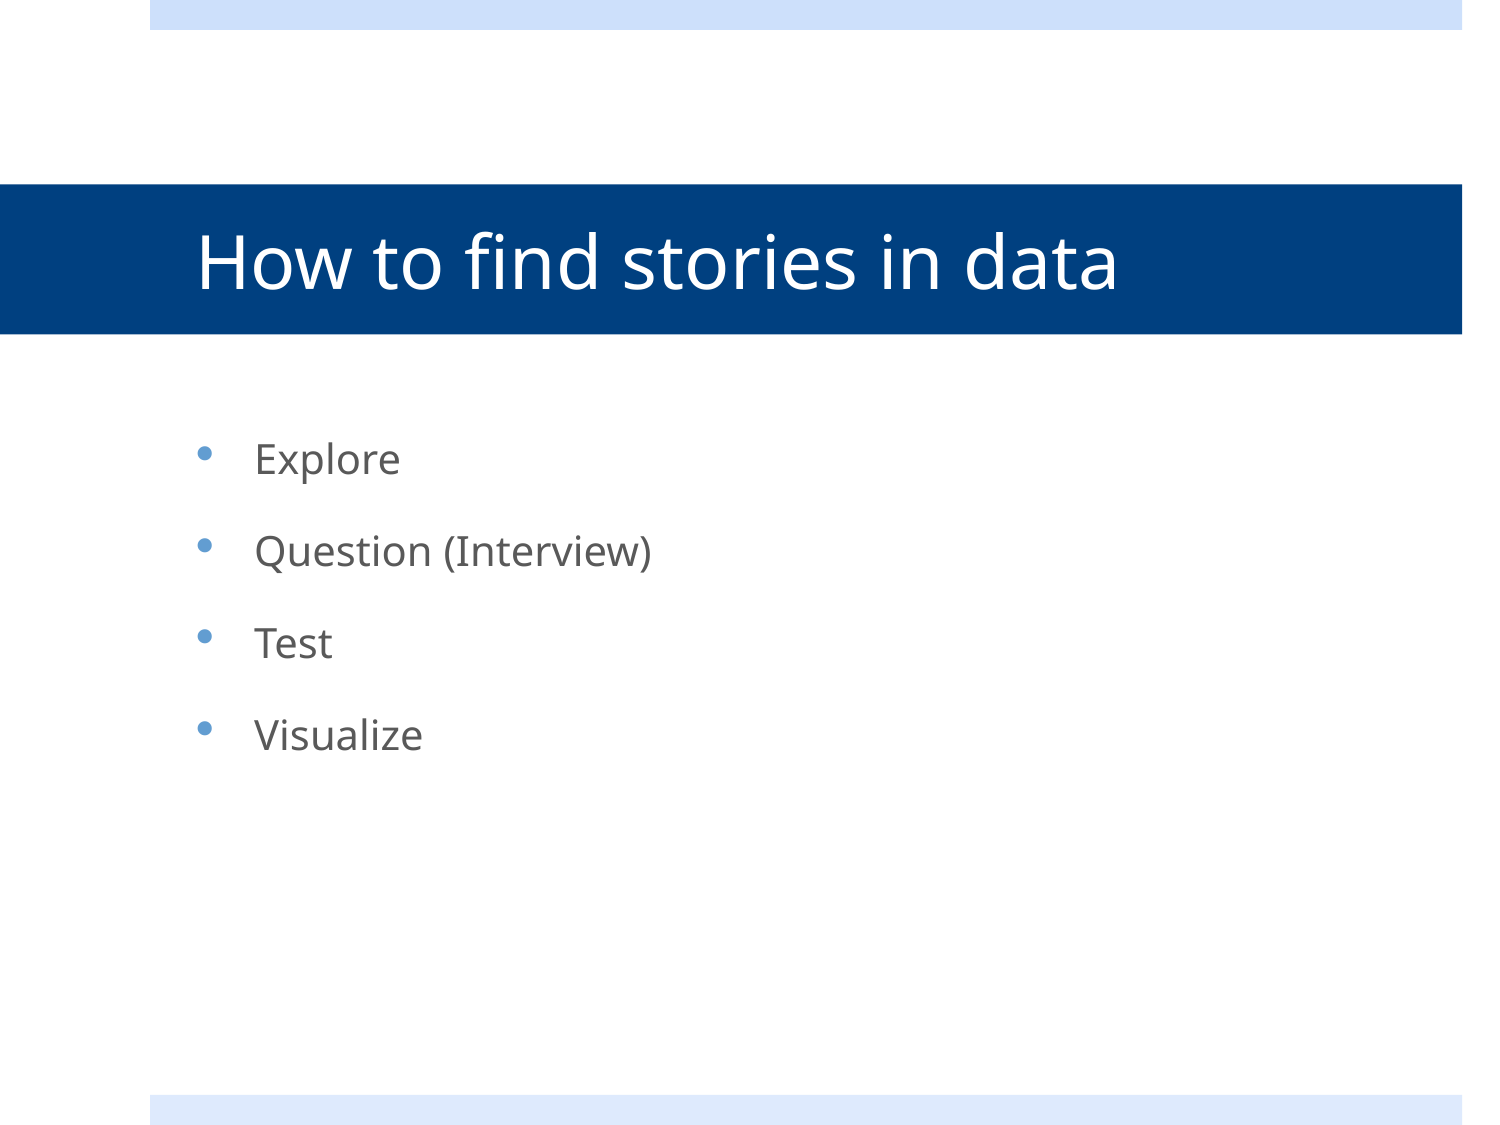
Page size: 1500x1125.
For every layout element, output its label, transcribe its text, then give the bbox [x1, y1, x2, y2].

title How to find stories in data [0, 184, 1463, 335]
list Explore Question (Interview) Test Visualize [182, 425, 1432, 1028]
